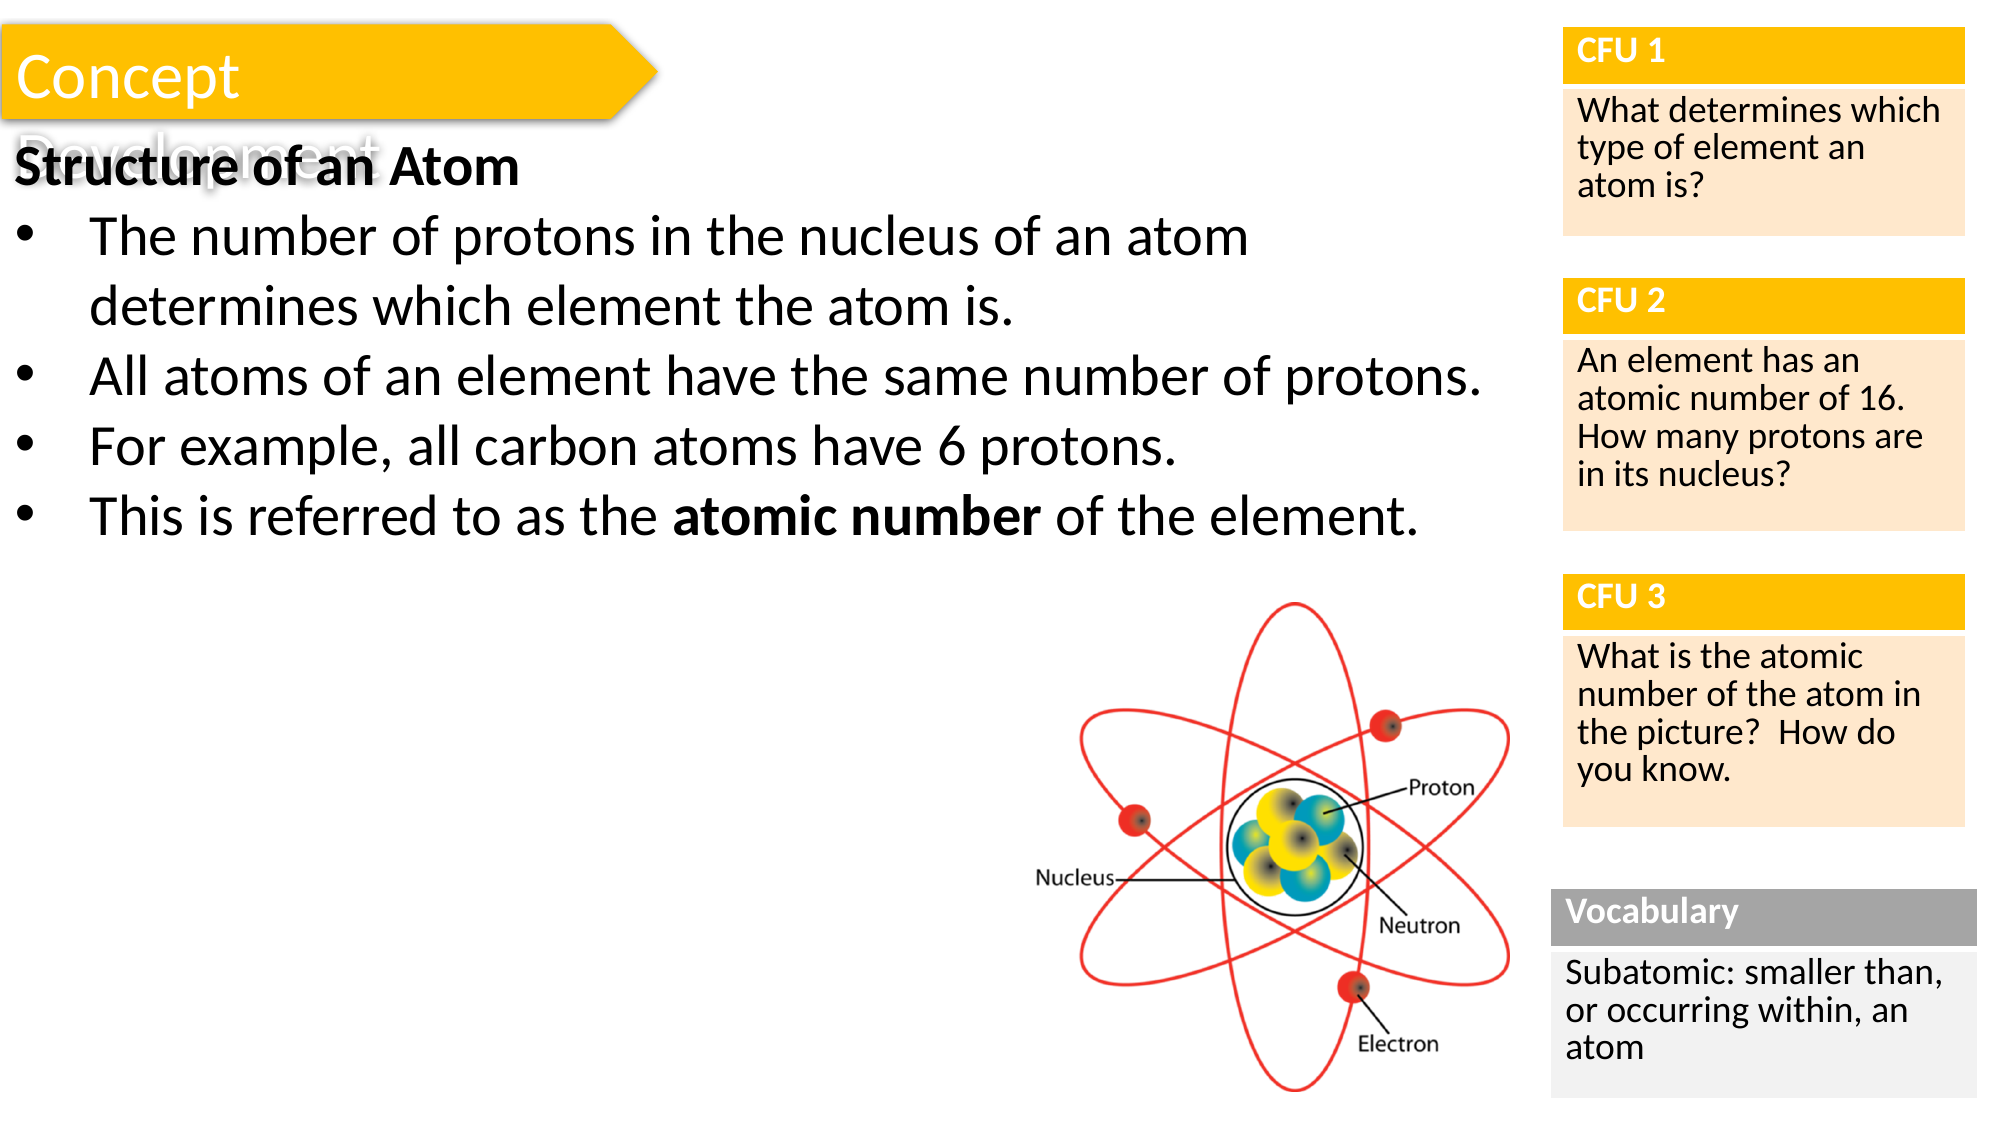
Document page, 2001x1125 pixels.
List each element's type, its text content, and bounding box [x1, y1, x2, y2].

text_box Concept Development [1, 24, 658, 119]
table_cell An element has an atomic number of 16. How many protons are in its nucleus? [1563, 340, 1965, 531]
table_header CFU 3 [1563, 574, 1965, 630]
picture [1035, 602, 1510, 1092]
text_box Structure of an Atom The number of protons in the nucleus of an atom determines which element the atom is. All atoms of an element have the same number of protons. For example, all carbon atoms have 6 protons. This is referred to as the atomic number of the element. [0, 120, 1525, 555]
table_cell Subatomic: smaller than, or occurring within, an atom [1551, 952, 1977, 1098]
table_header Vocabulary [1551, 889, 1977, 946]
table_cell What is the atomic number of the atom in the picture? How do you know. [1563, 636, 1965, 827]
table_header CFU 2 [1563, 278, 1965, 334]
table_header CFU 1 [1563, 27, 1965, 84]
table_cell What determines which type of element an atom is? [1563, 89, 1965, 236]
